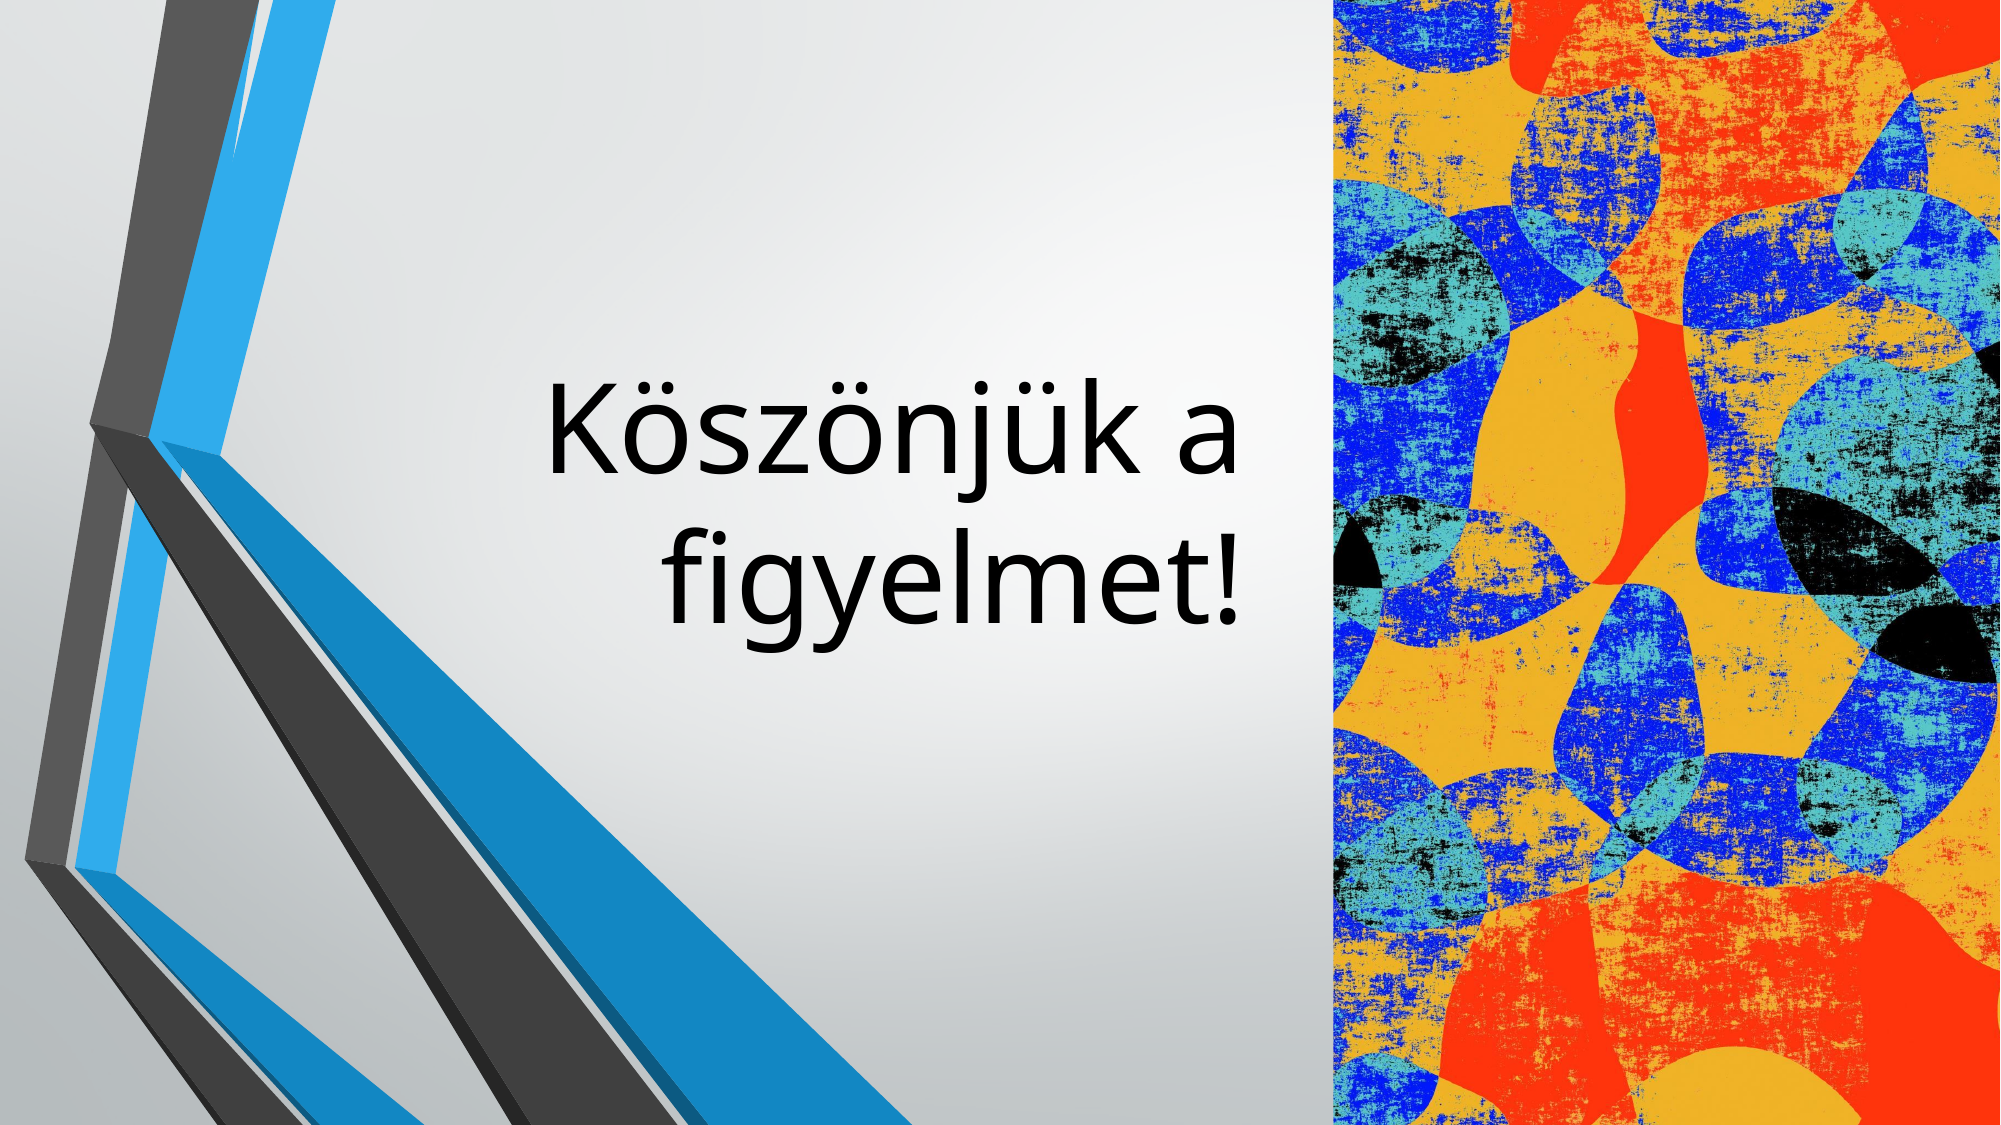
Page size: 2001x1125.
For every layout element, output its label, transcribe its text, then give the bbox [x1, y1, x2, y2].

picture [1333, 0, 2000, 1125]
title Köszönjük a figyelmet! [913, 226, 1261, 656]
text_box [89, 0, 913, 1125]
